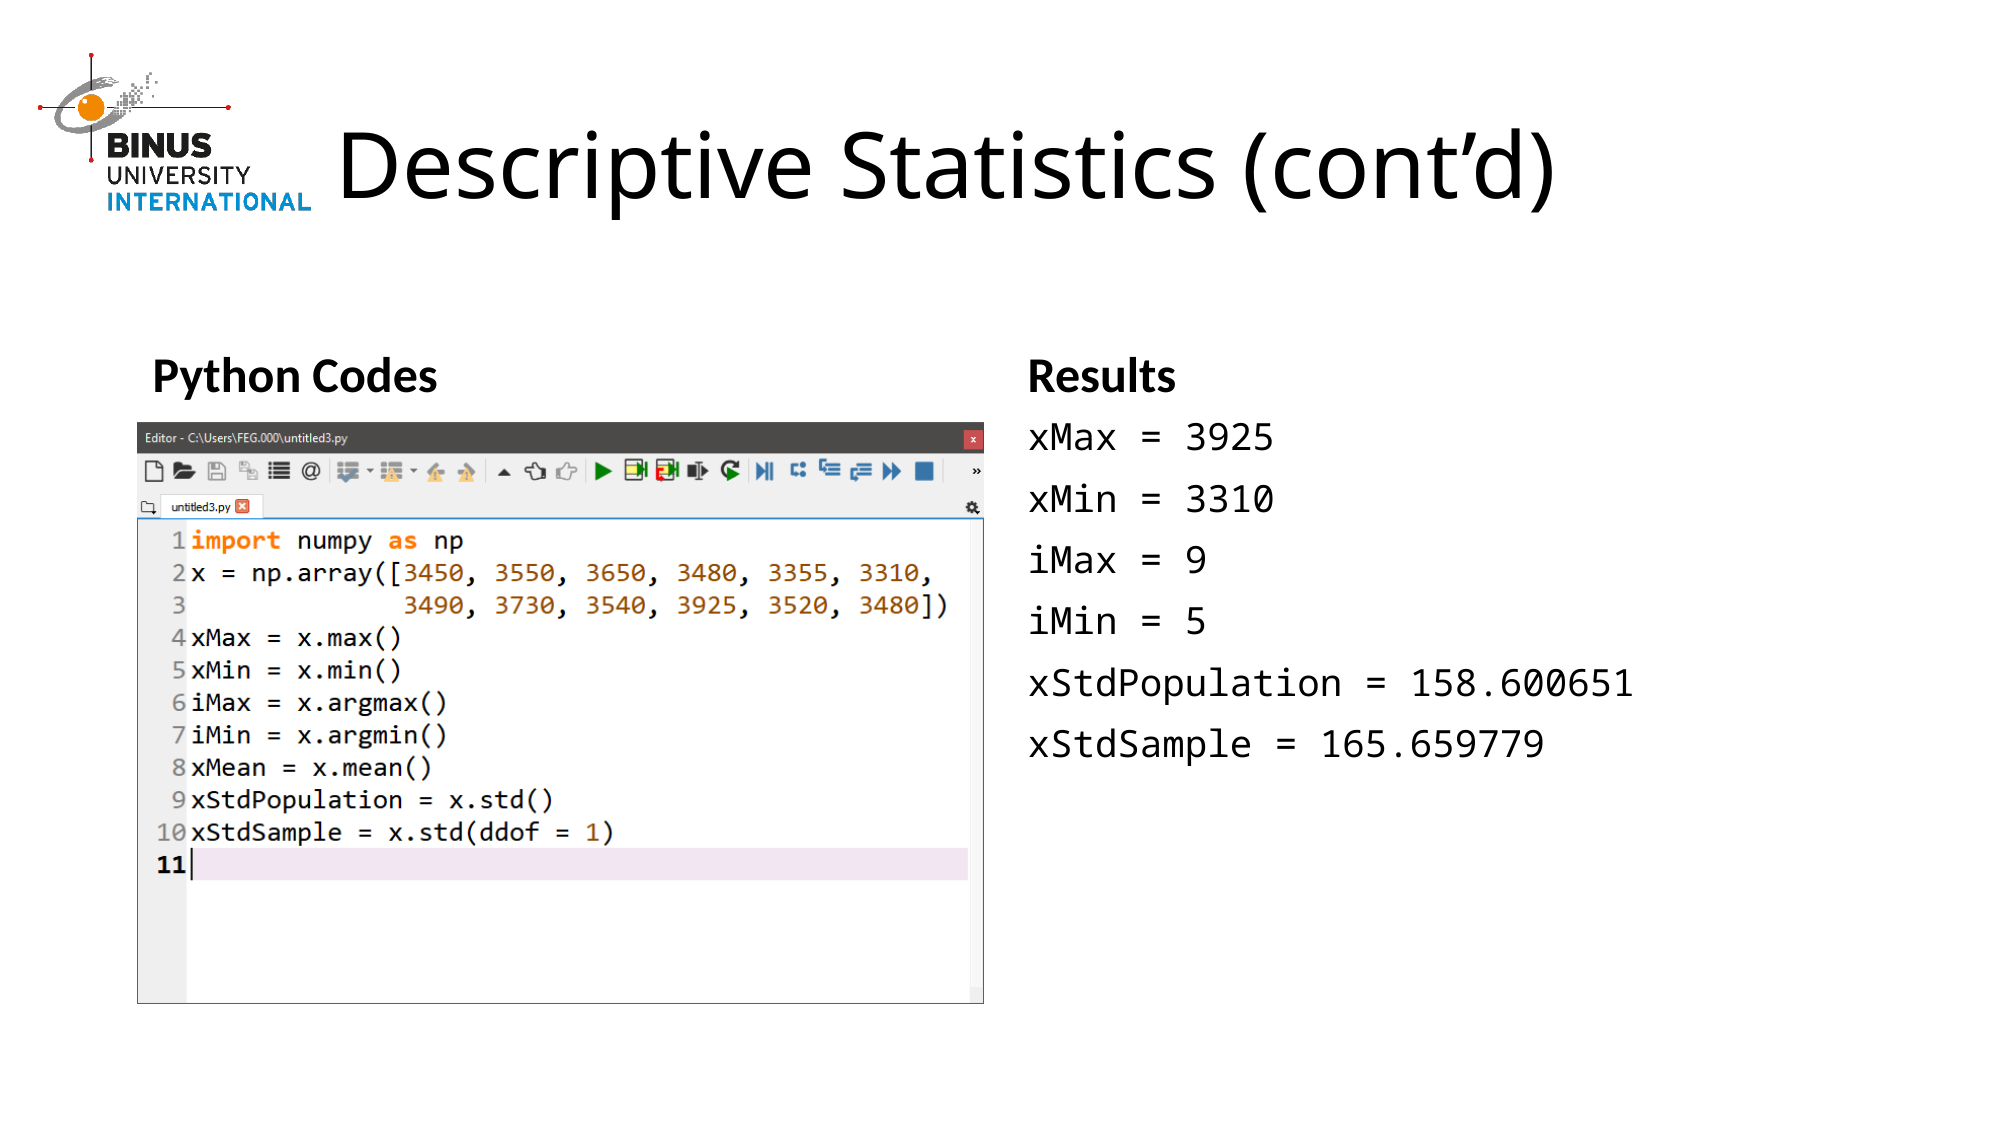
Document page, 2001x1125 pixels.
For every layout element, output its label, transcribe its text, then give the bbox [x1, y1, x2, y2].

list Python Codes [137, 275, 984, 411]
list xMax = 3925 xMin = 3310 iMax = 9 iMin = 5 xStdPopulation = 158.600651 xStdSample = 165.659779 [1012, 410, 1863, 1016]
title Descriptive Statistics (cont’d) [320, 59, 1863, 278]
list Results [1012, 275, 1863, 410]
picture [0, 0, 348, 269]
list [137, 422, 984, 1004]
